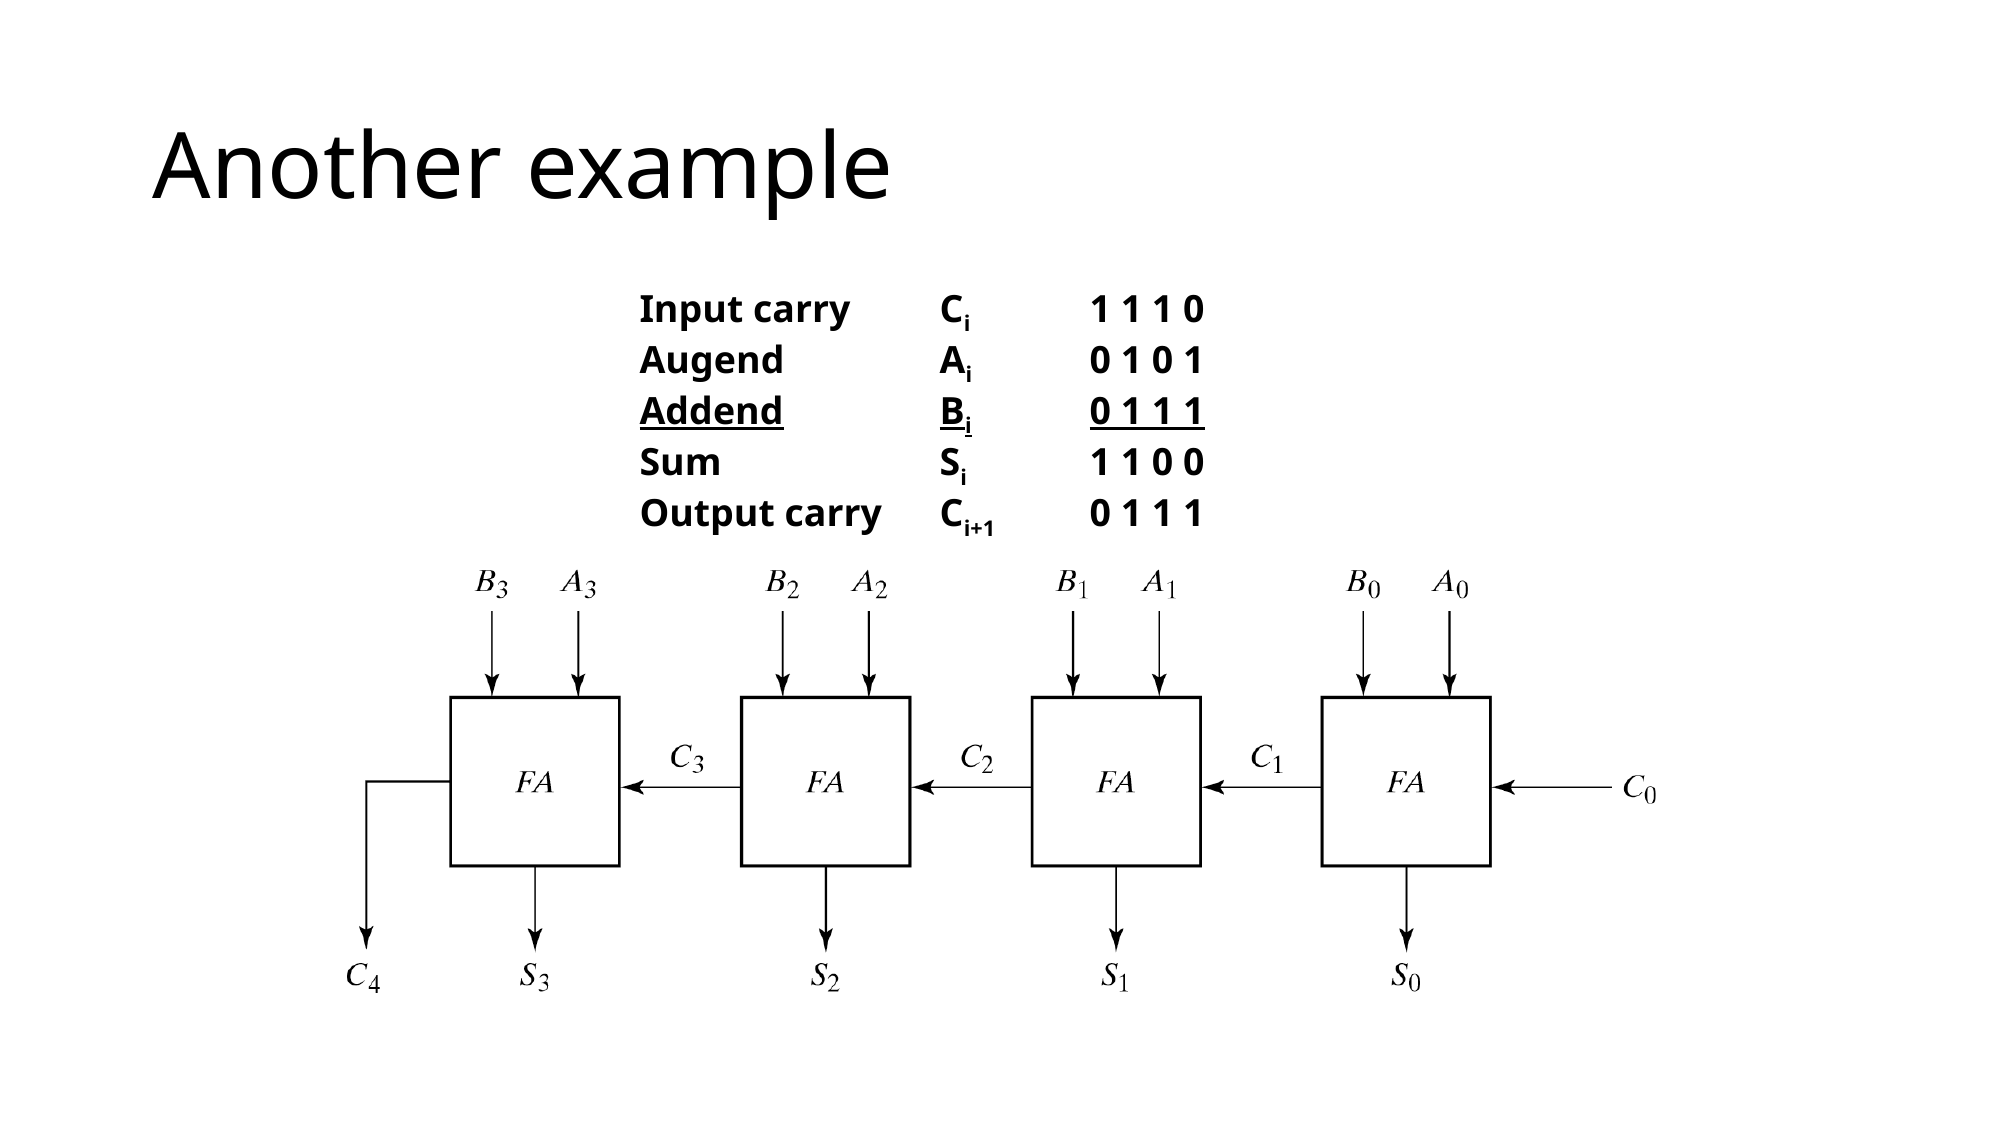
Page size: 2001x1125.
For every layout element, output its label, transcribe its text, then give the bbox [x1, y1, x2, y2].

title Another example [137, 59, 1863, 278]
text_box Input carry Ci 1 1 1 0 Augend Ai 0 1 0 1 Addend Bi 0 1 1 1 Sum Si 1 1 0 0 Output carry Ci+1 0 1 1 1 [624, 277, 1375, 548]
picture [344, 562, 1656, 1023]
